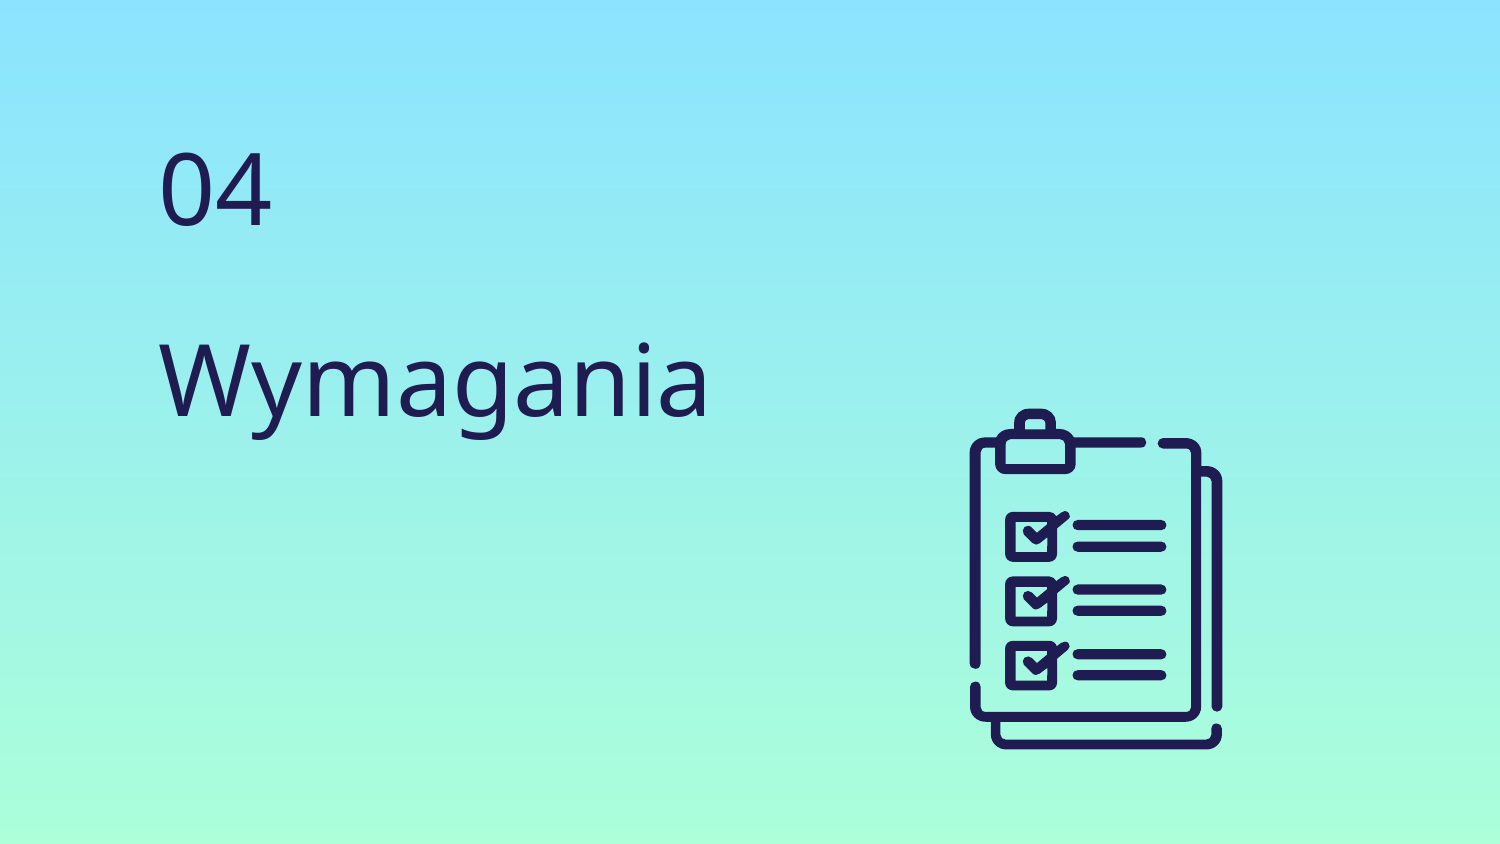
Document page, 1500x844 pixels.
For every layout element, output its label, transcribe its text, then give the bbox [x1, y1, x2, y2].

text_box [969, 408, 1223, 750]
title Wymagania [143, 239, 892, 514]
title 04 [143, 129, 580, 260]
